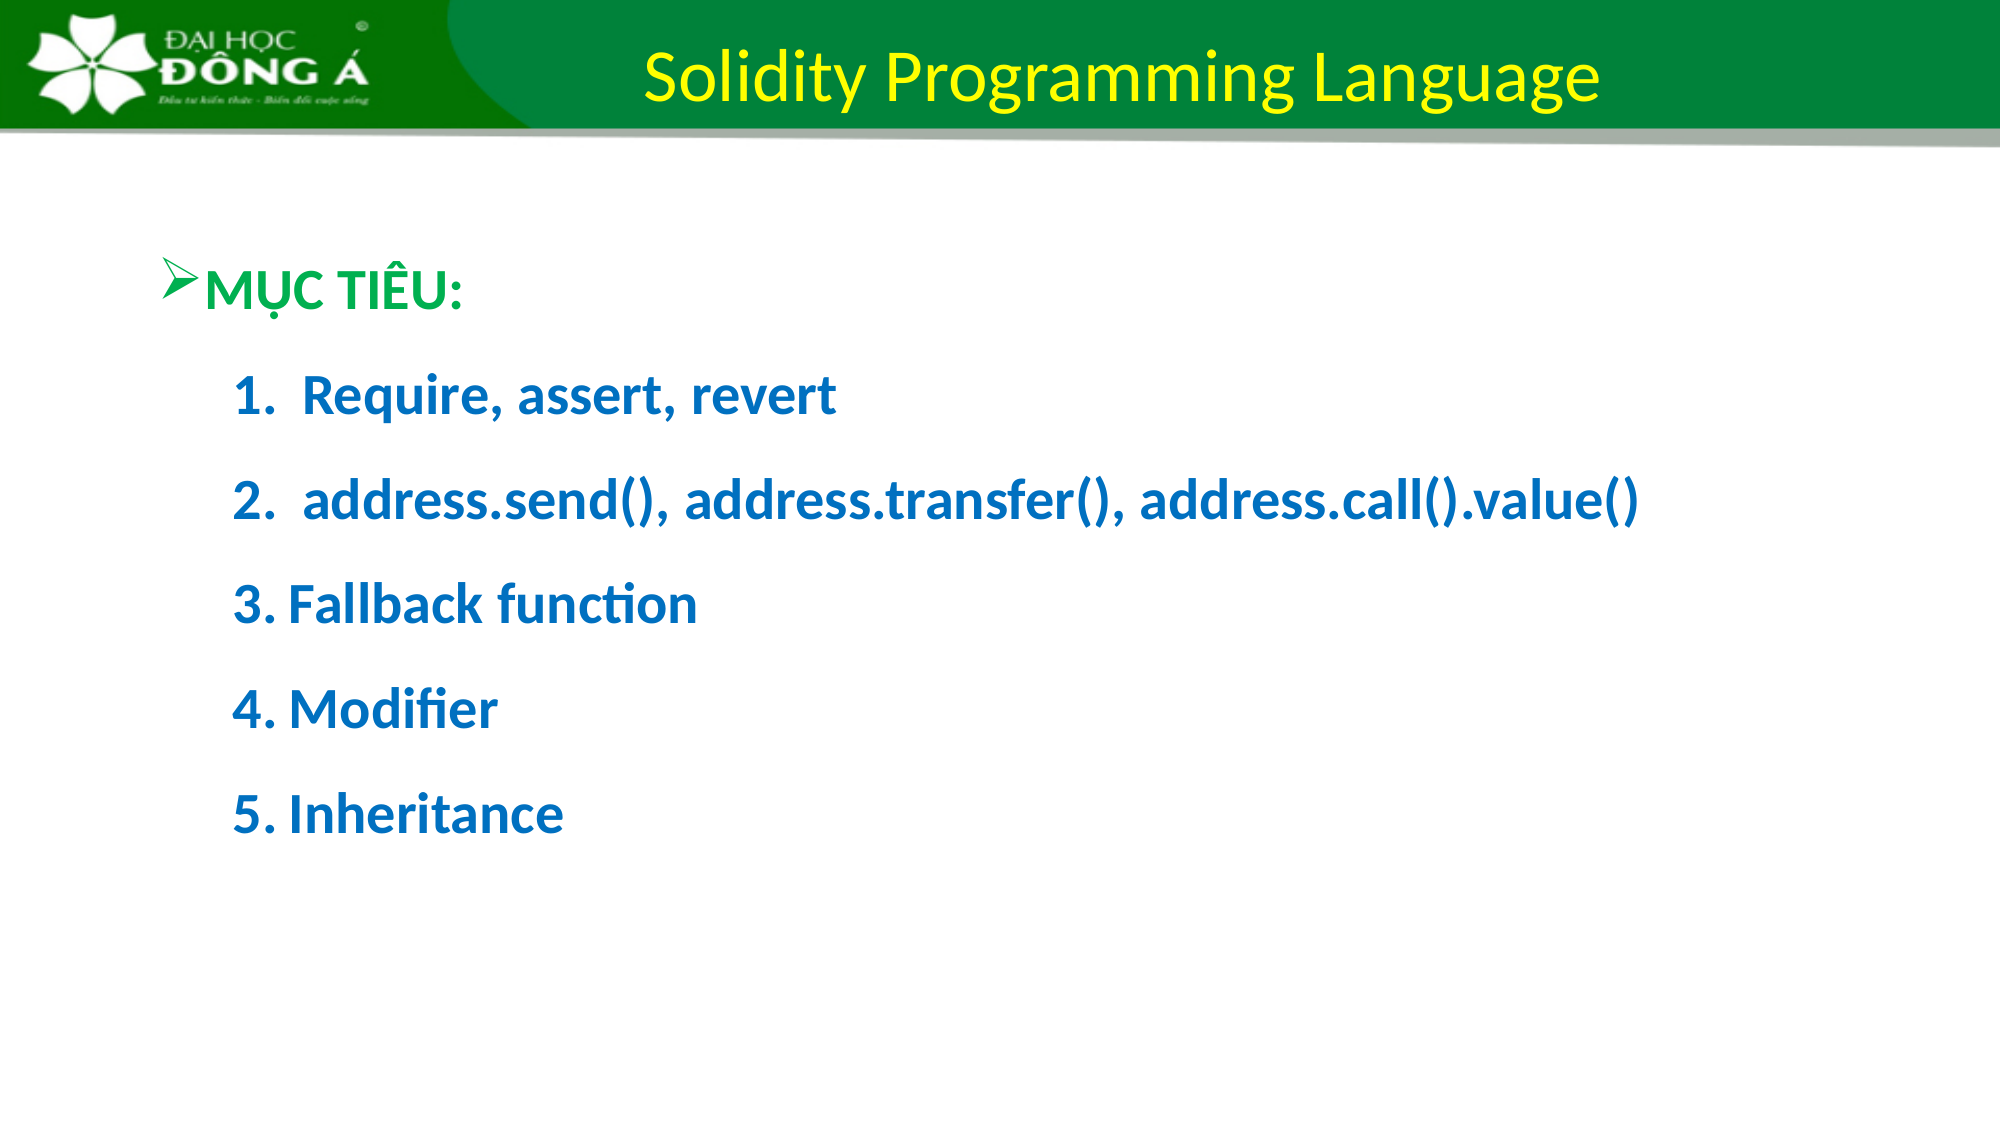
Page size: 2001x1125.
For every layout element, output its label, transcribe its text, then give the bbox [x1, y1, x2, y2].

text_box Solidity Programming Language [629, 18, 1897, 124]
text_box MỤC TIÊU: Require, assert, revert address.send(), address.transfer(), address.call().value() Fallback function Modifier Inheritance [142, 208, 1896, 853]
picture [0, 0, 2000, 1125]
